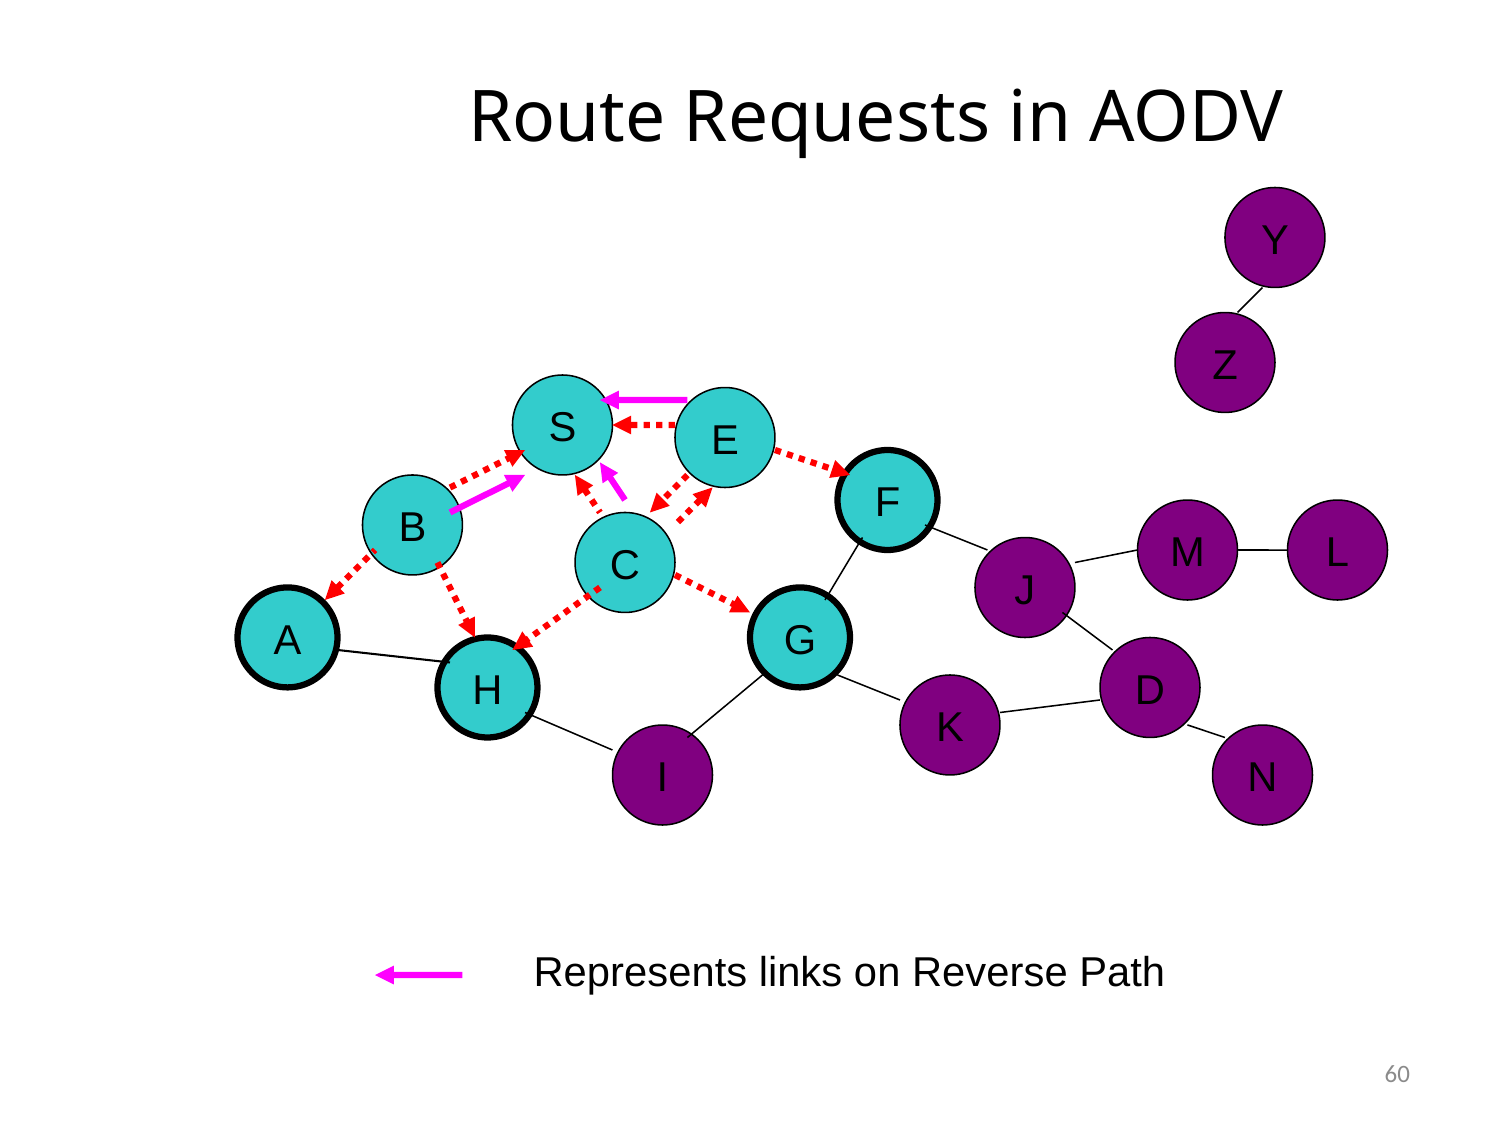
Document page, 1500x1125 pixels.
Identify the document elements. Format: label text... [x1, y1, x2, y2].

text_box Z [1175, 312, 1276, 413]
text_box [649, 474, 688, 513]
text_box [574, 474, 588, 489]
text_box S [512, 375, 613, 475]
text_box [674, 487, 713, 526]
text_box [729, 601, 751, 613]
text_box [600, 462, 626, 501]
text_box [835, 465, 850, 477]
text_box E [675, 387, 775, 488]
text_box [612, 418, 625, 432]
text_box K [900, 675, 1000, 775]
text_box [375, 968, 463, 982]
text_box J [975, 537, 1075, 638]
text_box [512, 637, 527, 650]
text_box [600, 393, 688, 407]
text_box [504, 450, 526, 462]
text_box [449, 474, 526, 513]
text_box I [612, 725, 713, 826]
text_box Y [1224, 187, 1325, 288]
text_box M [1137, 500, 1238, 601]
slide_number 60 [1074, 1042, 1425, 1103]
text_box Represents links on Reverse Path [507, 937, 1181, 1003]
text_box F [837, 450, 938, 550]
text_box G [750, 587, 850, 688]
text_box D [1100, 637, 1201, 738]
text_box [463, 623, 475, 638]
text_box [324, 550, 375, 601]
text_box C [575, 512, 676, 613]
text_box N [1212, 725, 1313, 826]
text_box B [362, 474, 463, 575]
title Route Requests in AODV [339, 62, 1413, 250]
text_box A [237, 587, 338, 688]
text_box L [1287, 500, 1388, 601]
text_box H [437, 637, 538, 738]
